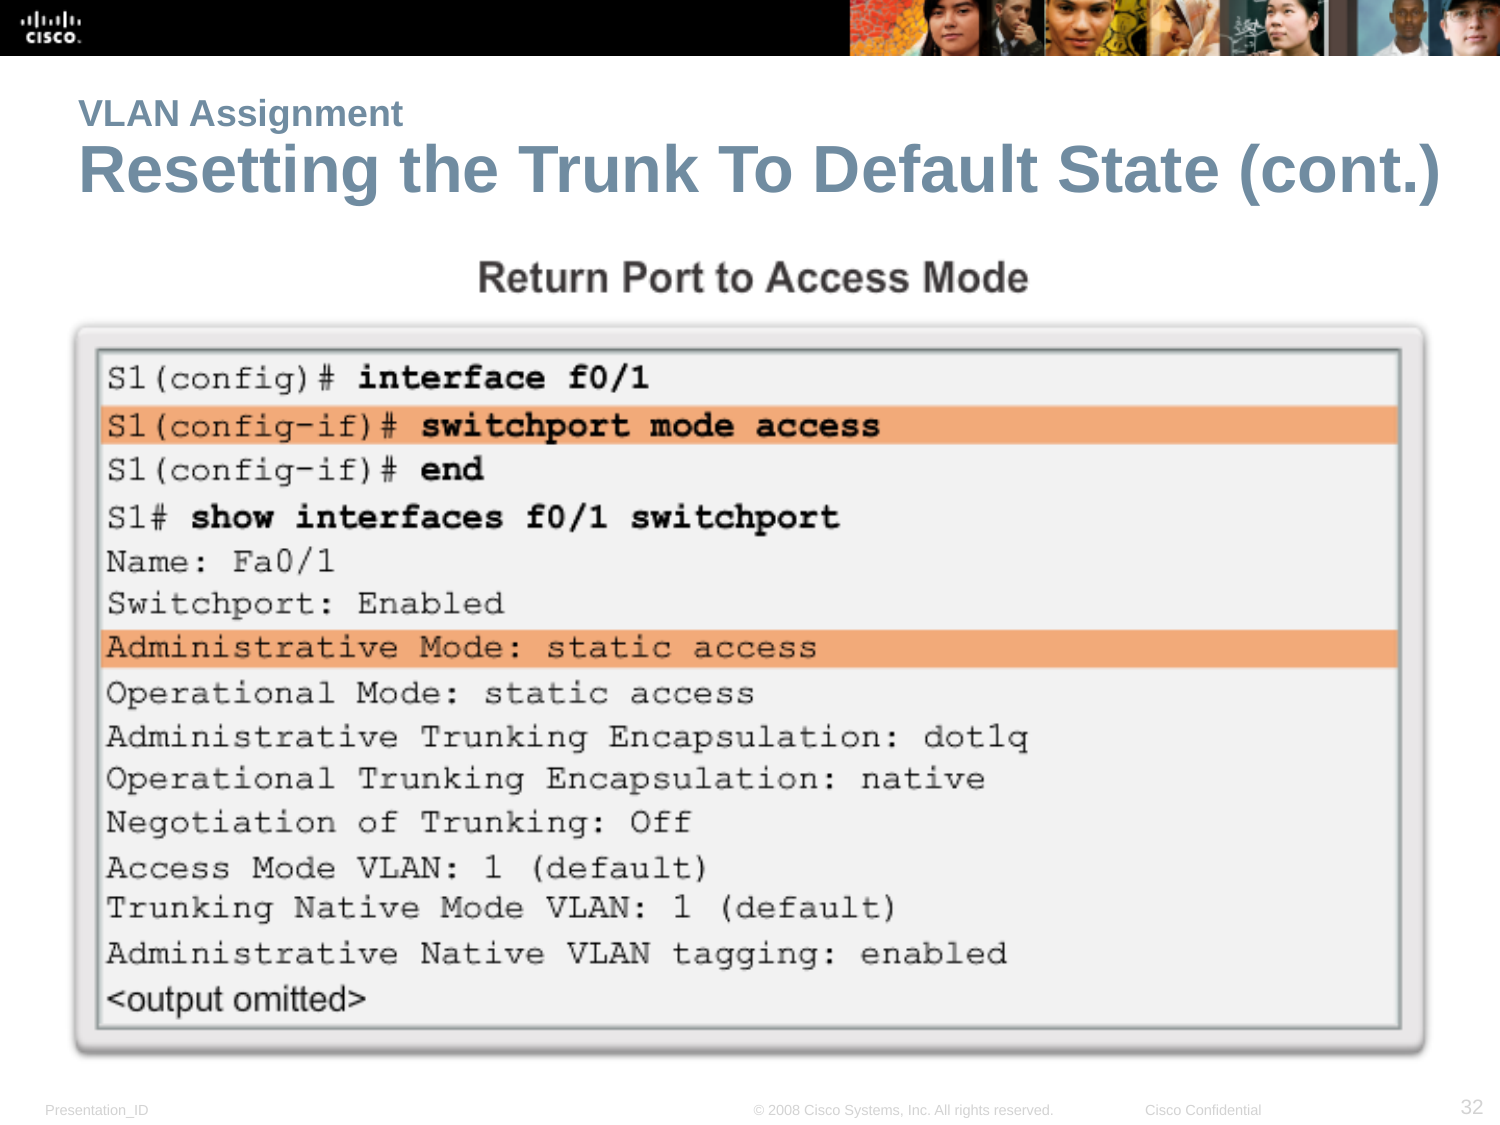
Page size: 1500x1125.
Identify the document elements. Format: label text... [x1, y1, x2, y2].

picture [64, 245, 1436, 1070]
picture [0, 0, 1500, 56]
title VLAN Assignment Resetting the Trunk To Default State (cont.) [64, 75, 1474, 214]
